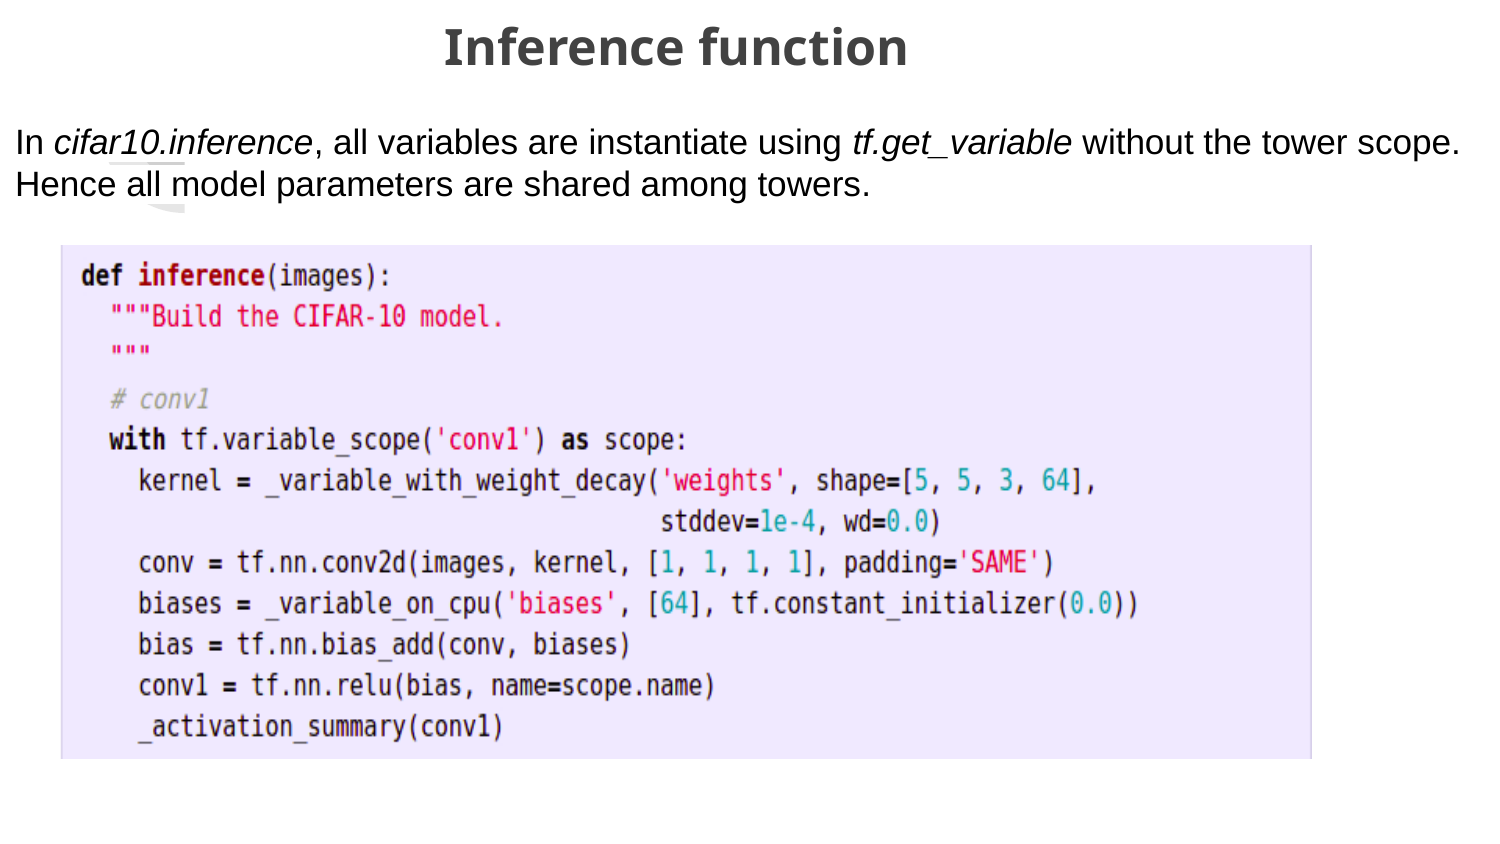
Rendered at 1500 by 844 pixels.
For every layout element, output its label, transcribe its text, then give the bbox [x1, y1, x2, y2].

picture [55, 245, 1313, 759]
title Inference function In cifar10.inference, all variables are instantiate using tf.get_variable without the tower scope. Hence all model parameters are shared among towers. [0, 0, 1479, 220]
